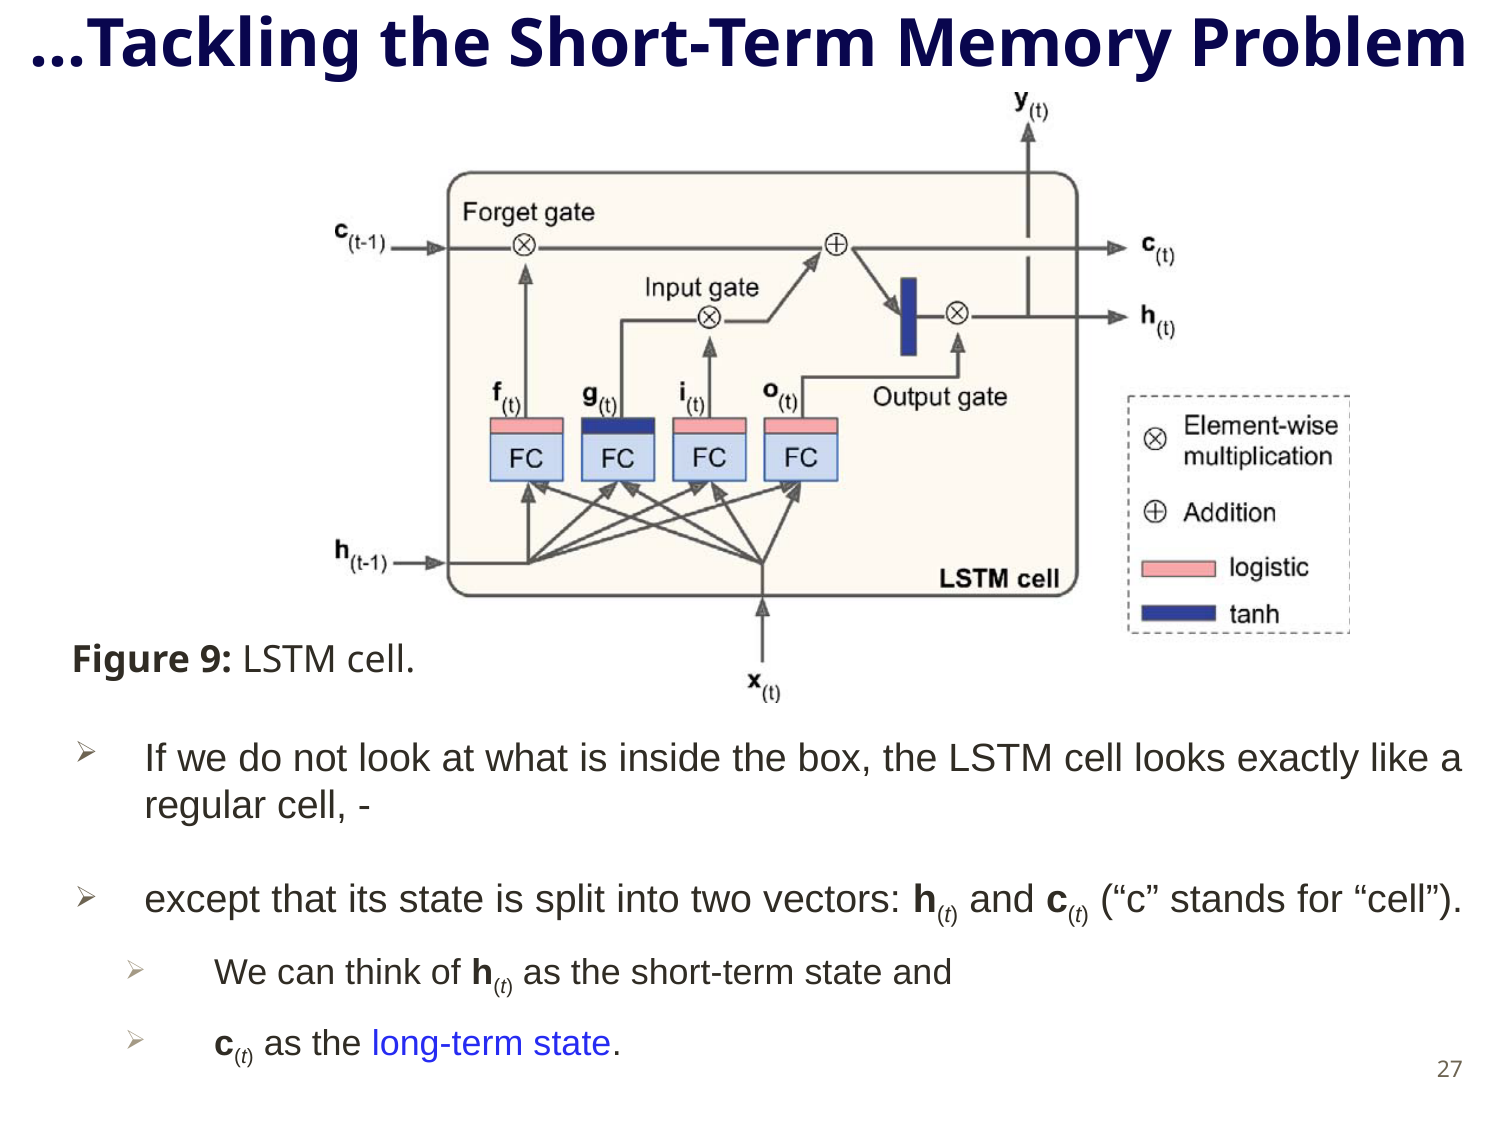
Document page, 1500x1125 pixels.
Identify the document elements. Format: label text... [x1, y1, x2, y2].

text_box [58, 90, 1352, 705]
list If we do not look at what is inside the box, the LSTM cell looks exactly like a regular cell, - except that its state is split into two vectors: h(t) and c(t) (“c” stands for “cell”). We can think of h(t) as the short-term state and c(t) as the long-term state. [59, 725, 1479, 1082]
title …Tackling the Short-Term Memory Problem [0, 1, 1500, 88]
slide_number 27 [1350, 1040, 1479, 1100]
